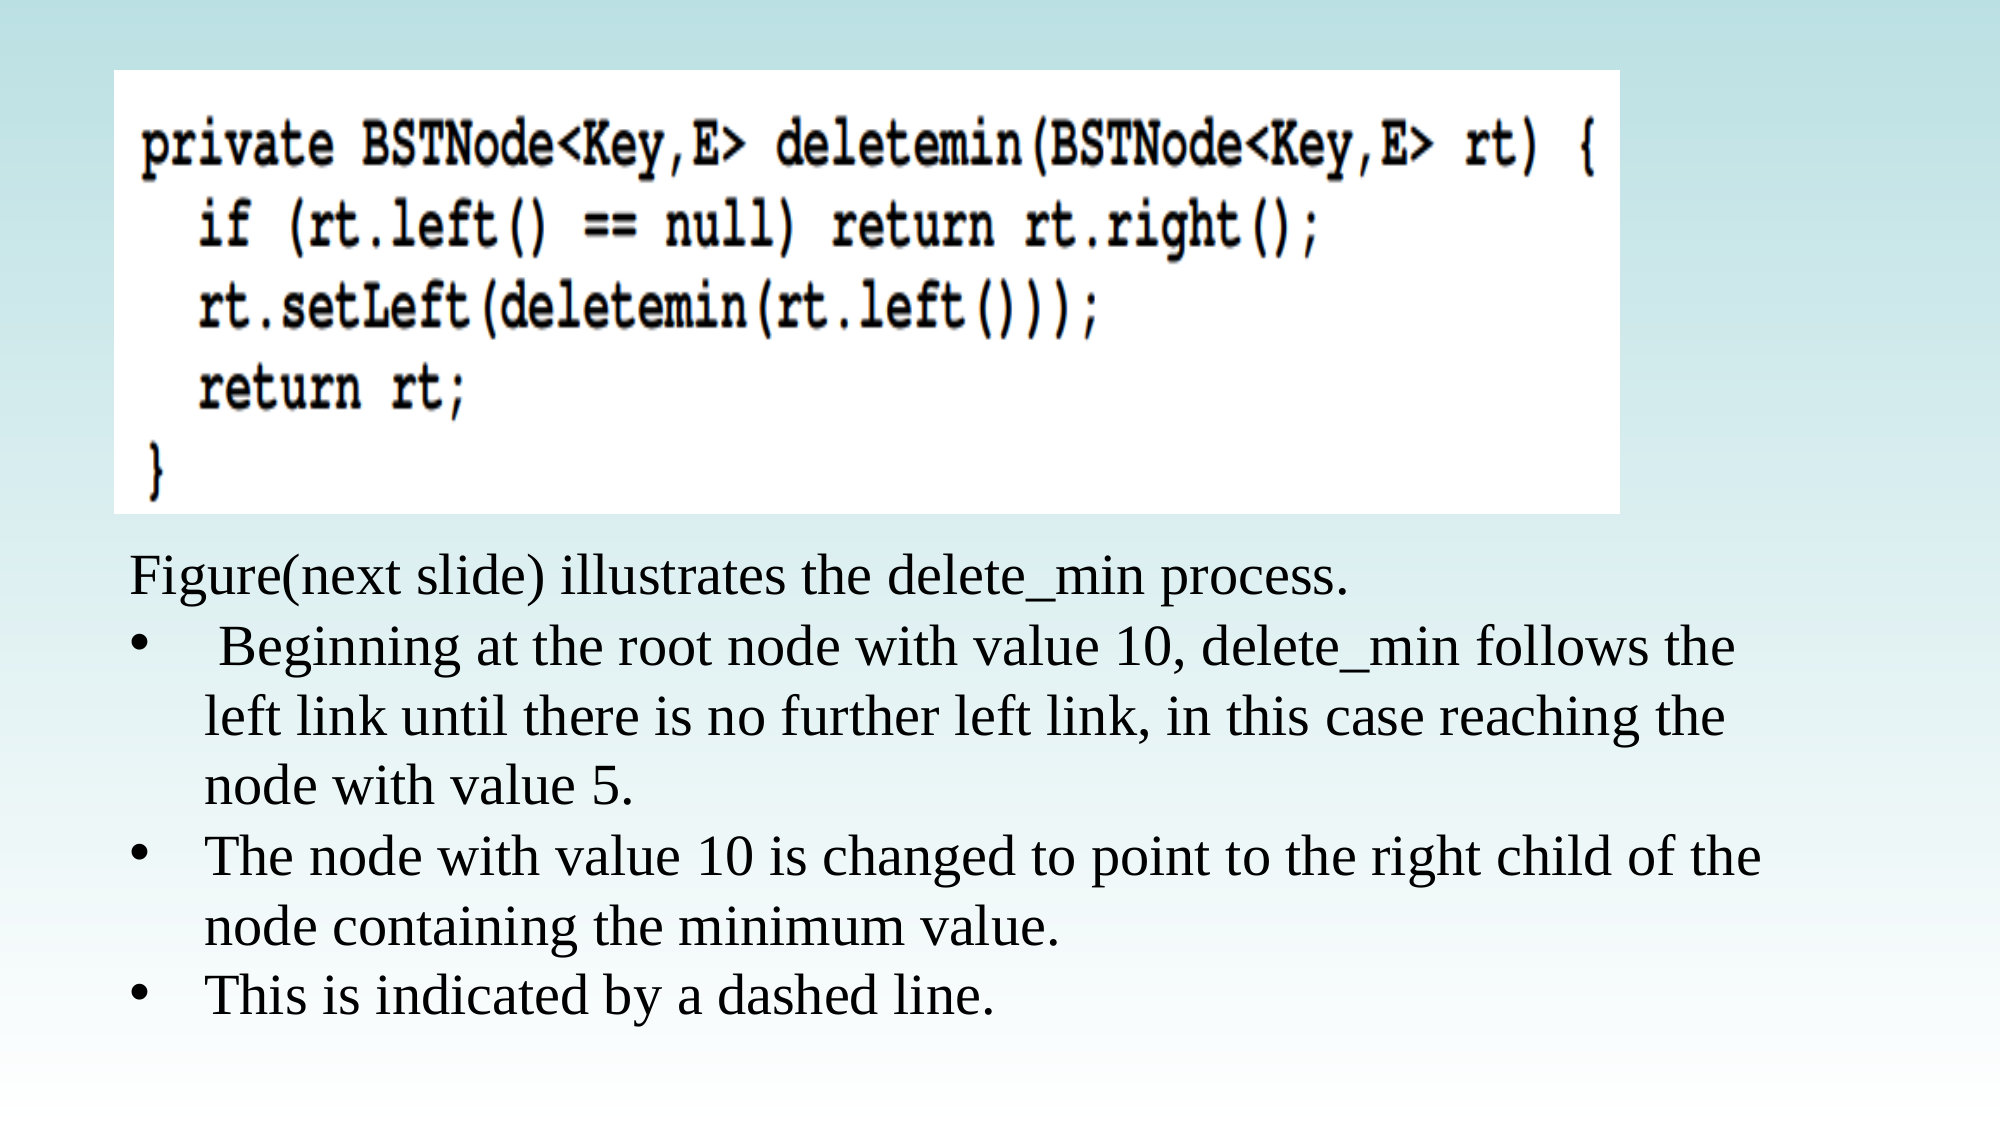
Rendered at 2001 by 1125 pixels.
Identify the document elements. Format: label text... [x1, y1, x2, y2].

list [114, 70, 1621, 515]
text_box Figure(next slide) illustrates the delete_min process. Beginning at the root node with value 10, delete_min follows the left link until there is no further left link, in this case reaching the node with value 5. The node with value 10 is changed to point to the right child of the node containing the minimum value. This is indicated by a dashed line. [114, 529, 1783, 1034]
